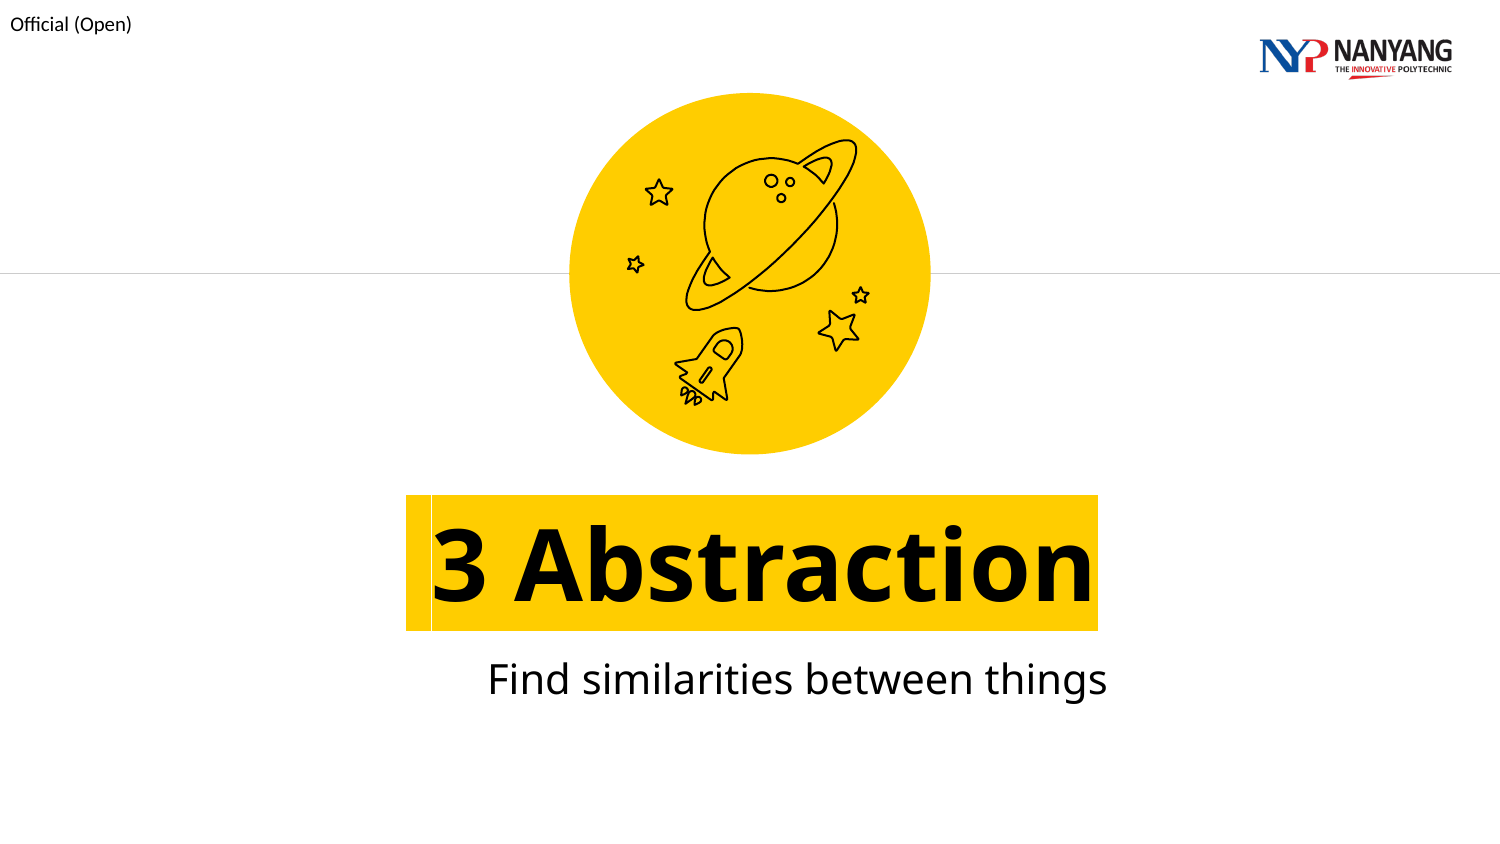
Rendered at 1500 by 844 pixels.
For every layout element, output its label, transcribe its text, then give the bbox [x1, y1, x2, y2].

subtitle Find similarities between things [193, 637, 1311, 797]
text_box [686, 139, 857, 311]
text_box [569, 92, 931, 273]
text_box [676, 331, 747, 403]
picture [1247, 27, 1464, 92]
title 3 Abstraction [193, 525, 1311, 598]
text_box [569, 283, 931, 455]
